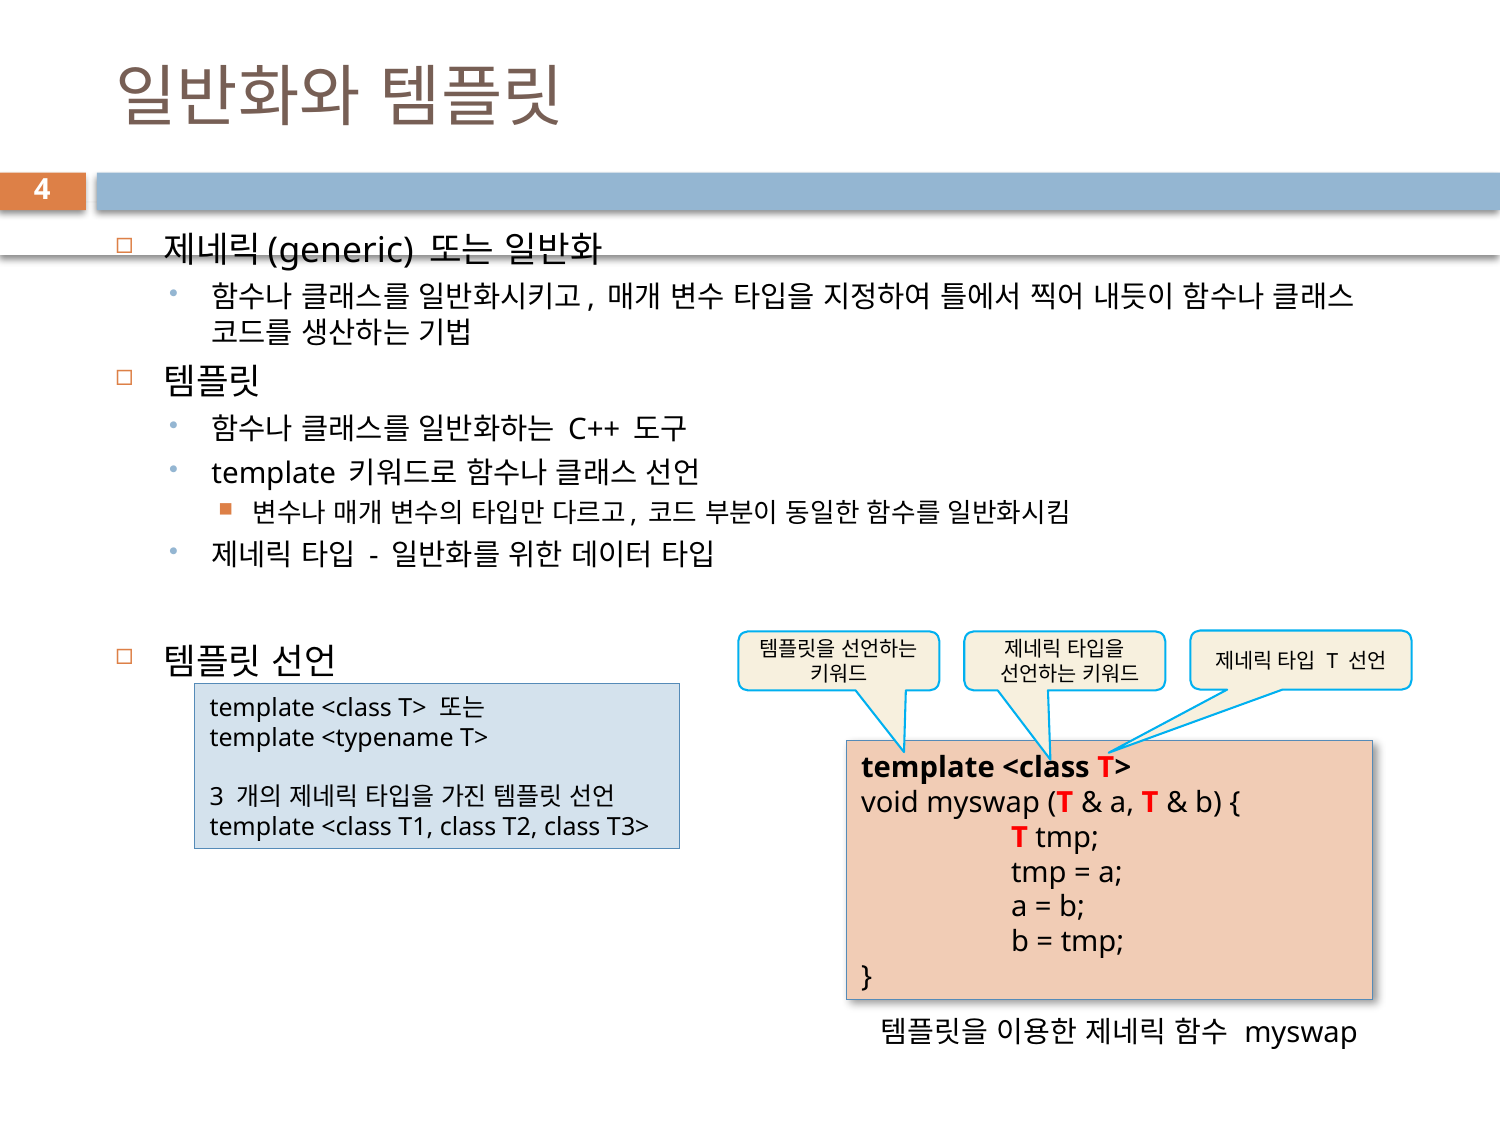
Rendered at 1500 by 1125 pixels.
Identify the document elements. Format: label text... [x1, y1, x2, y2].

text_box template <class T> 또는 template <typename T> 3 개의 제네릭 타입을 가진 템플릿 선언 template <class T1, class T2, class T3> [194, 683, 680, 849]
text_box 템플릿을 선언하는 키워드 [736, 629, 941, 754]
text_box 제네릭 타입 T 선언 [1107, 628, 1414, 755]
text_box 템플릿을 이용한 제네릭 함수 myswap [838, 1006, 1400, 1056]
list 제네릭(generic) 또는 일반화 함수나 클래스를 일반화시키고, 매개 변수 타입을 지정하여 틀에서 찍어 내듯이 함수나 클래스 코드를 생산하는 기법 템플릿 함수나 클래스를 일반화하는 C++ 도구 template 키워드로 함수나 클래스 선언 변수나 매개 변수의 타입만 다르고, 코드 부분이 동일한 함수를 일반화시킴 제네릭 타입 - 일반화를 위한 데이터 타입 템플릿 선언 [100, 219, 1438, 690]
title 일반화와 템플릿 [100, 37, 1438, 149]
text_box template <class T> void myswap (T & a, T & b) { T tmp; tmp = a; a = b; b = tmp; } [846, 740, 1373, 1000]
text_box 제네릭 타입을 선언하는 키워드 [962, 629, 1167, 762]
slide_number 4 [0, 170, 87, 211]
